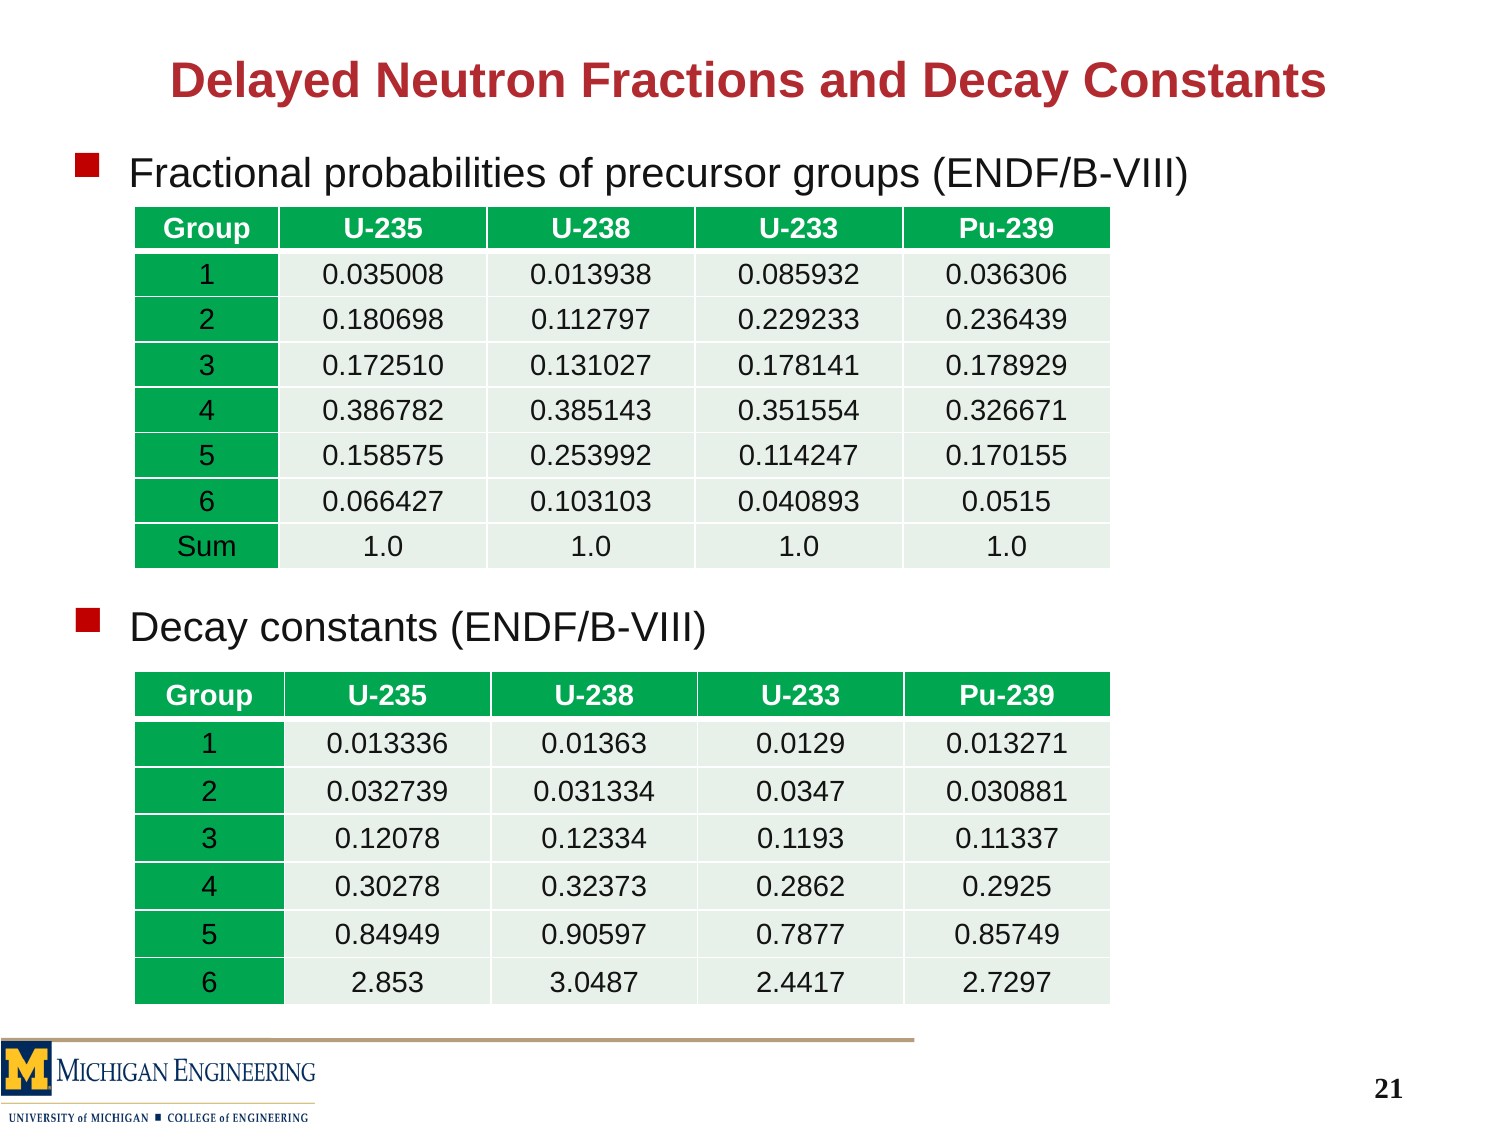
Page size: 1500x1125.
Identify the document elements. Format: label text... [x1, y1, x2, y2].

table_cell 0.178929 [904, 343, 1110, 386]
table_cell 0.351554 [696, 388, 902, 432]
table_header U-238 [488, 207, 694, 248]
table_cell 0.030881 [905, 768, 1110, 813]
table_cell 3 [135, 343, 278, 386]
table_cell 1.0 [488, 524, 694, 568]
table_cell 1 [135, 722, 284, 766]
table_cell 1.0 [904, 524, 1110, 568]
table_cell 3 [135, 815, 284, 861]
table_cell Sum [135, 524, 278, 568]
table_cell 0.12078 [285, 815, 490, 861]
table_cell 0.7877 [698, 911, 903, 957]
table_cell 0.066427 [280, 479, 486, 522]
table_cell 0.1193 [698, 815, 903, 861]
table_cell 0.0515 [904, 479, 1110, 522]
table_cell 0.013938 [488, 254, 694, 296]
table_cell 2 [135, 297, 278, 341]
table_header U-238 [492, 672, 697, 716]
table_cell 2.7297 [905, 958, 1110, 1004]
table_cell 0.385143 [488, 388, 694, 432]
table_cell 0.12334 [492, 815, 697, 861]
table_cell 2.853 [285, 958, 490, 1004]
table_cell 0.84949 [285, 911, 490, 957]
table_cell 0.158575 [280, 433, 486, 477]
text_box Decay constants (ENDF/B-VIII) [57, 592, 1443, 658]
table_header U-235 [280, 207, 486, 248]
table_cell 0.30278 [285, 863, 490, 909]
table_cell 0.013336 [285, 722, 490, 766]
table_cell 0.031334 [492, 768, 697, 813]
table_header U-233 [696, 207, 902, 248]
table_cell 0.236439 [904, 297, 1110, 341]
table_header U-235 [285, 672, 490, 716]
text_box Fractional probabilities of precursor groups (ENDF/B-VIII) [56, 138, 1442, 204]
picture [1, 1041, 315, 1122]
table_cell 0.253992 [488, 433, 694, 477]
table_cell 0.32373 [492, 863, 697, 909]
table_cell 0.386782 [280, 388, 486, 432]
table_cell 3.0487 [492, 958, 697, 1004]
table_cell 0.032739 [285, 768, 490, 813]
table_cell 0.01363 [492, 722, 697, 766]
table_cell 0.085932 [696, 254, 902, 296]
table_cell 6 [135, 958, 284, 1004]
table_cell 0.0347 [698, 768, 903, 813]
table_cell 0.229233 [696, 297, 902, 341]
table_cell 0.112797 [488, 297, 694, 341]
table_cell 0.85749 [905, 911, 1110, 957]
table_header U-233 [698, 672, 903, 716]
table_cell 4 [135, 863, 284, 909]
title Delayed Neutron Fractions and Decay Constants [55, 53, 1443, 117]
table_cell 0.172510 [280, 343, 486, 386]
table_cell 0.11337 [905, 815, 1110, 861]
table_cell 0.131027 [488, 343, 694, 386]
table_cell 0.90597 [492, 911, 697, 957]
table_cell 0.035008 [280, 254, 486, 296]
table_cell 0.170155 [904, 433, 1110, 477]
table_header Pu-239 [904, 207, 1110, 248]
table_cell 5 [135, 433, 278, 477]
table_cell 0.040893 [696, 479, 902, 522]
table_cell 0.103103 [488, 479, 694, 522]
table_cell 2 [135, 768, 284, 813]
table_cell 4 [135, 388, 278, 432]
table_cell 6 [135, 479, 278, 522]
table_cell 0.036306 [904, 254, 1110, 296]
table_cell 1.0 [280, 524, 486, 568]
table_cell 2.4417 [698, 958, 903, 1004]
table_header Pu-239 [905, 672, 1110, 716]
table_cell 0.178141 [696, 343, 902, 386]
table_cell 1.0 [696, 524, 902, 568]
table_cell 0.013271 [905, 722, 1110, 766]
table_cell 0.0129 [698, 722, 903, 766]
table_header Group [135, 207, 278, 248]
table_header Group [135, 672, 284, 716]
table_cell 1 [135, 254, 278, 296]
table_cell 5 [135, 911, 284, 957]
table_cell 0.2925 [905, 863, 1110, 909]
table_cell 0.326671 [904, 388, 1110, 432]
table_cell 0.180698 [280, 297, 486, 341]
table_cell 0.2862 [698, 863, 903, 909]
table_cell 0.114247 [696, 433, 902, 477]
